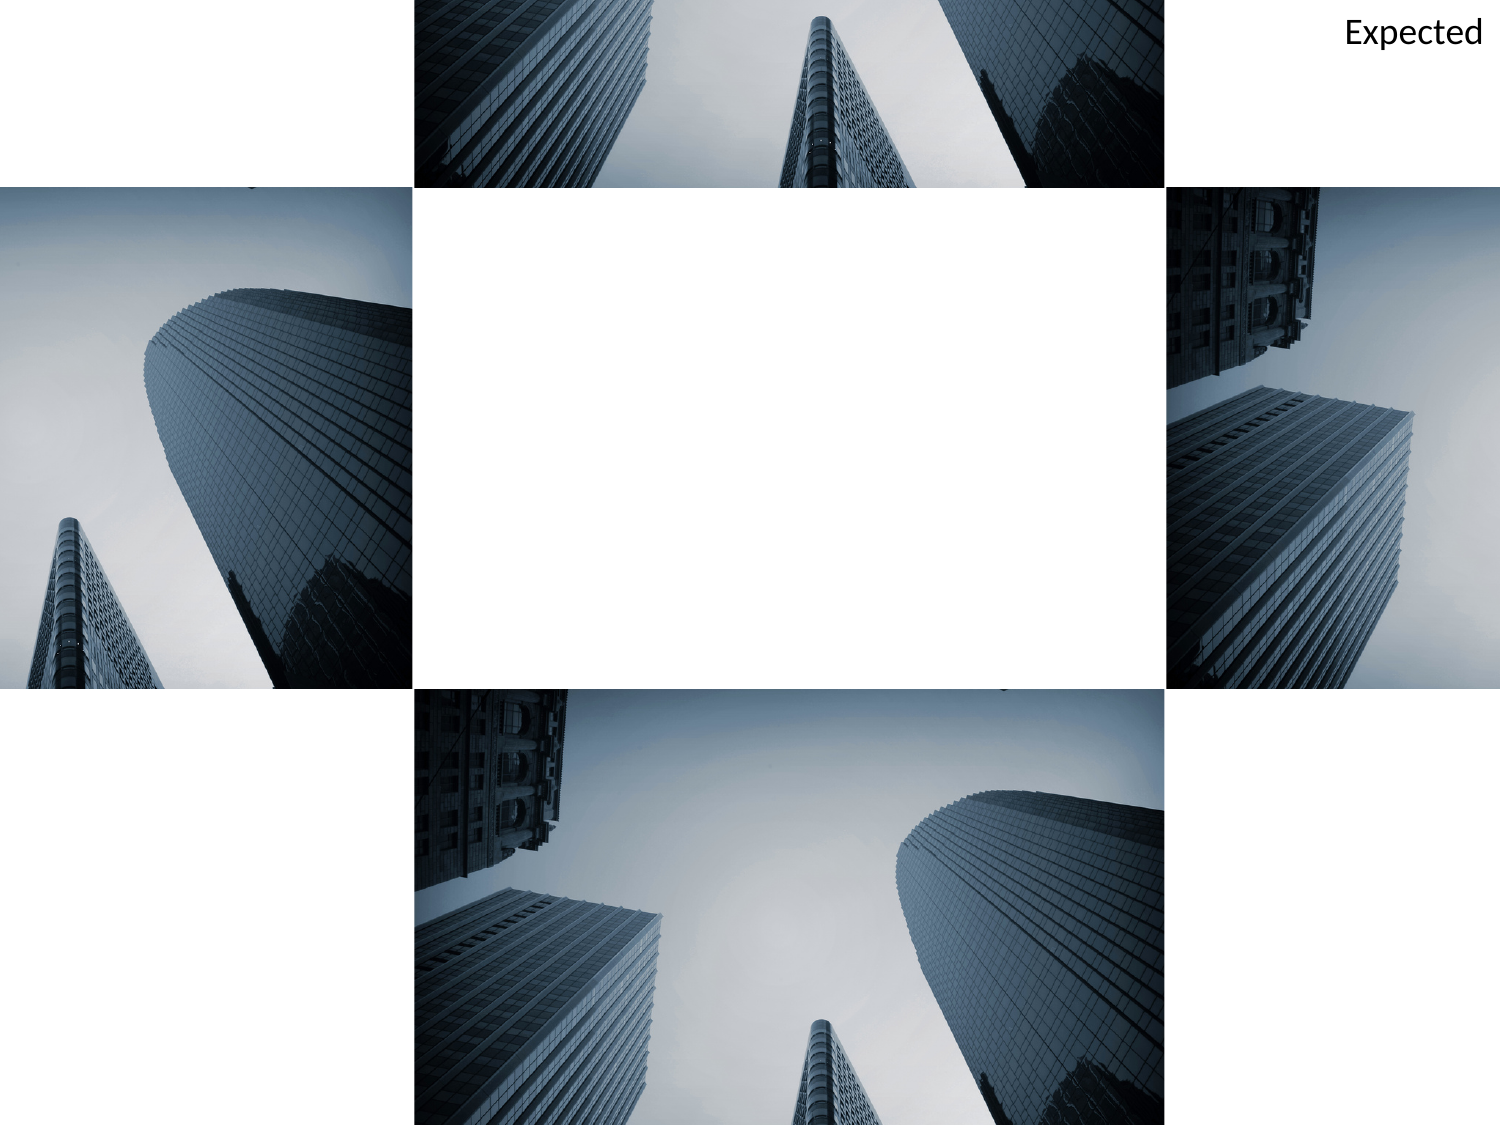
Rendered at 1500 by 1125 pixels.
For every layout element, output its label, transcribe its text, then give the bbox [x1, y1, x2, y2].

picture [414, 0, 1165, 188]
text_box Expected [1329, 0, 1499, 60]
picture [0, 187, 413, 690]
picture [1166, 187, 1500, 690]
picture [414, 688, 1165, 1125]
